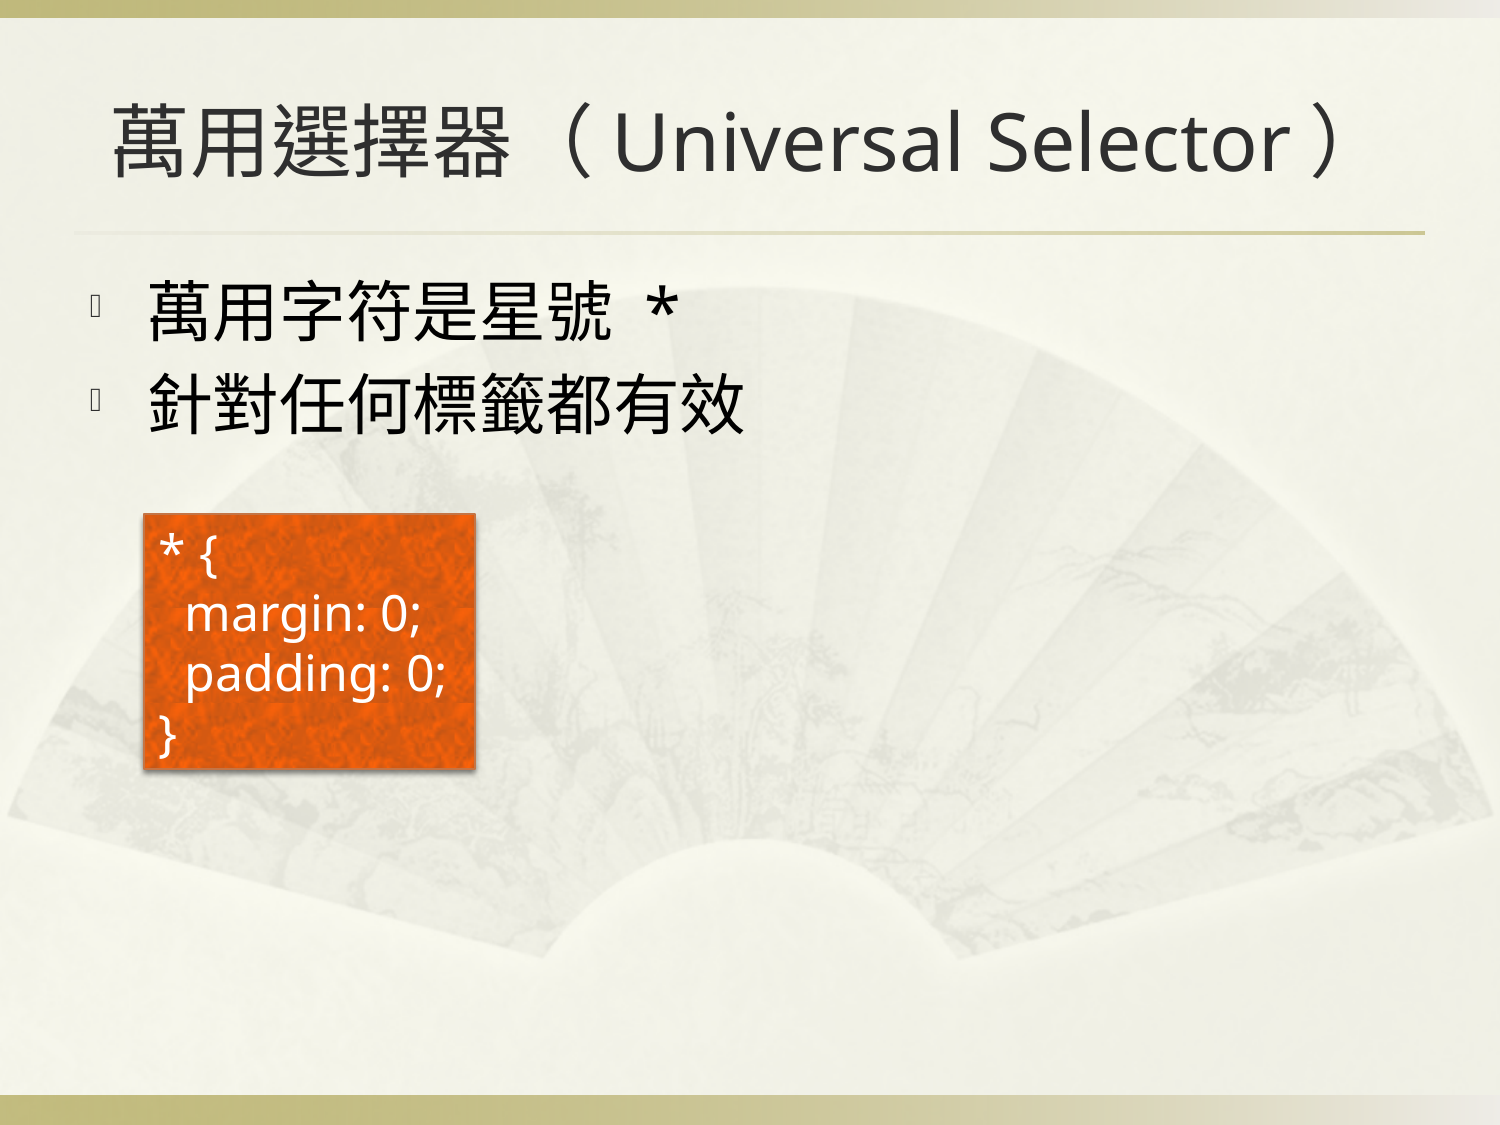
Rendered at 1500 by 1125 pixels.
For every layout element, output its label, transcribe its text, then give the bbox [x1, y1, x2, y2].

title 萬用選擇器（Universal Selector） [75, 45, 1425, 233]
text_box * { margin: 0; padding: 0; } [143, 513, 476, 770]
list 萬用字符是星號 * 針對任何標籤都有效 [75, 262, 1425, 1032]
